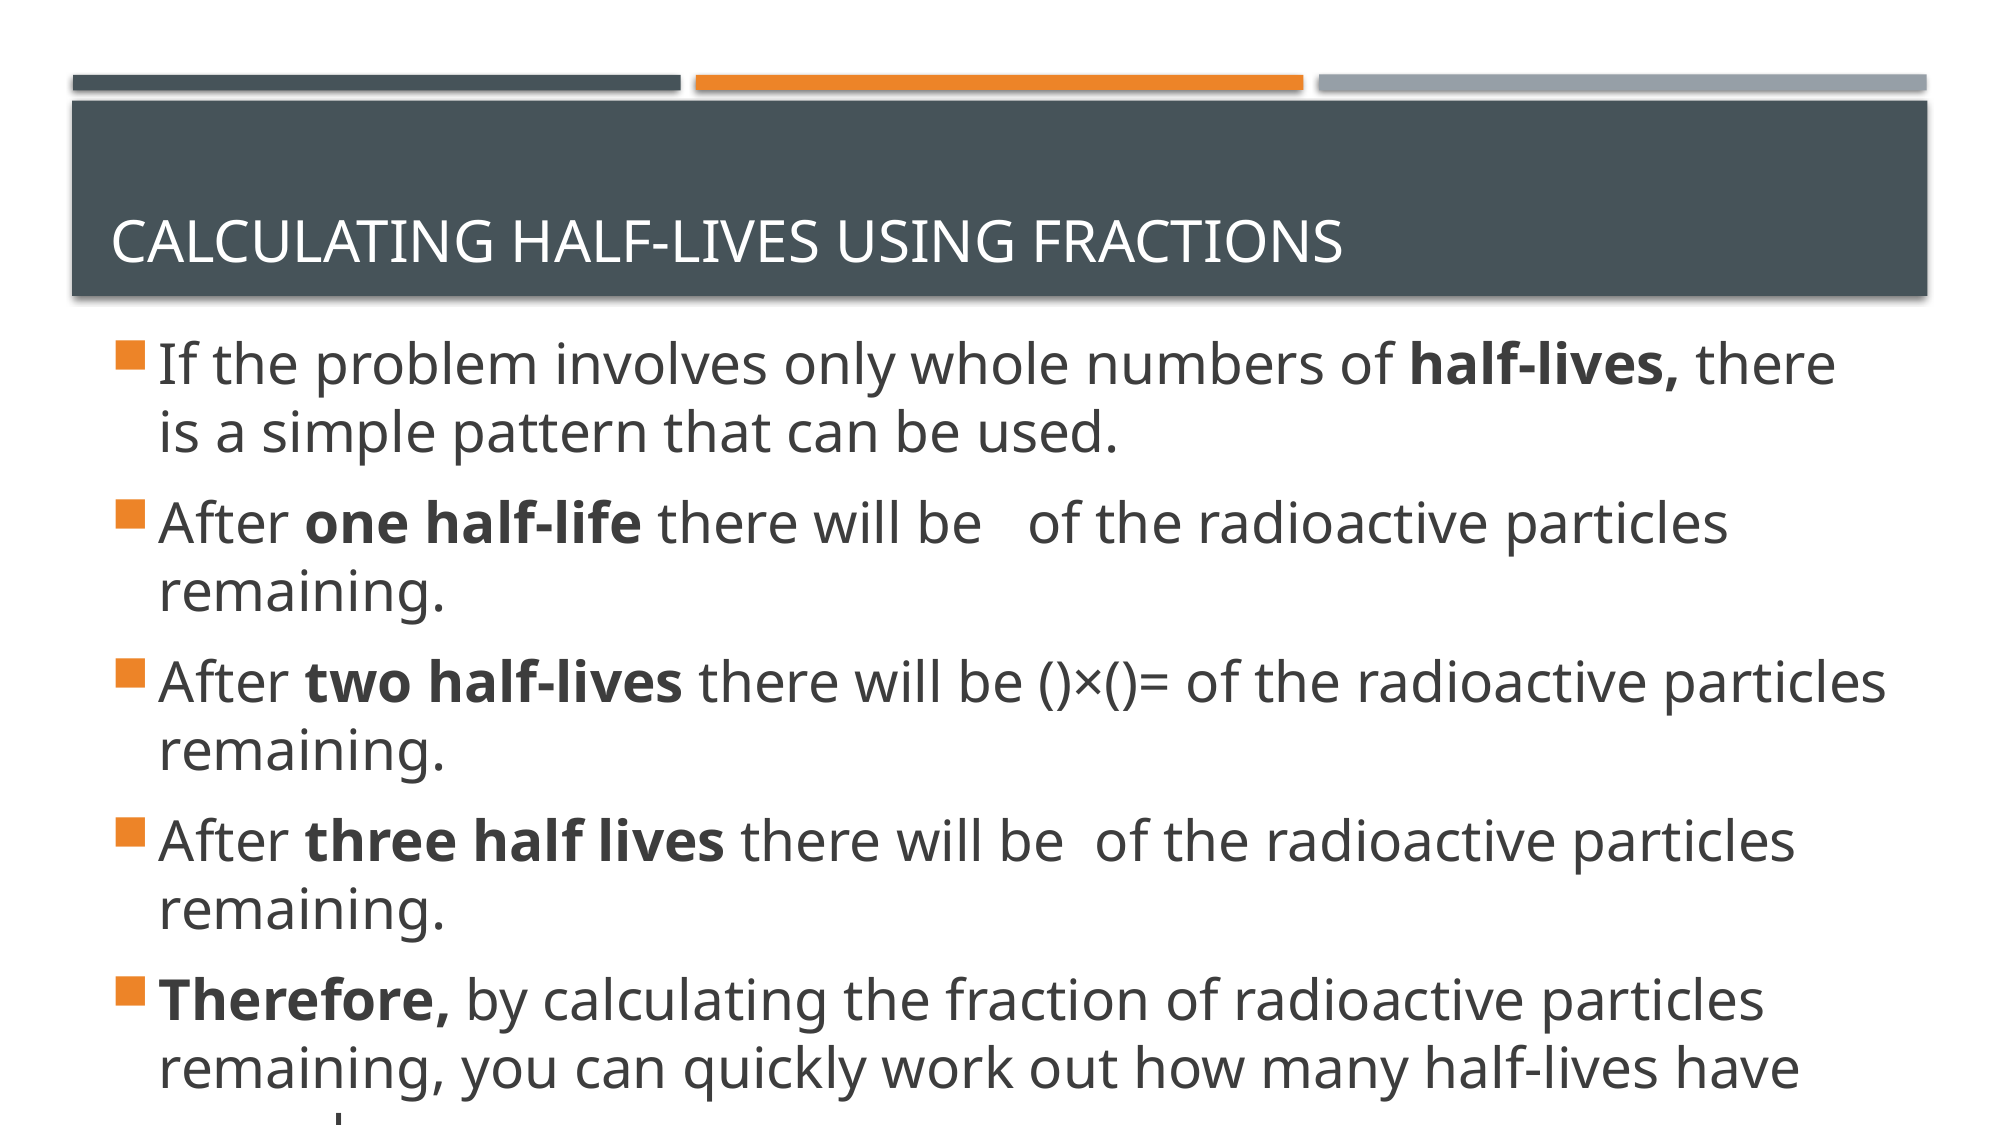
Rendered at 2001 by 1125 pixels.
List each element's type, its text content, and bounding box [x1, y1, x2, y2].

title Calculating half-lives using fractions [95, 115, 1905, 282]
